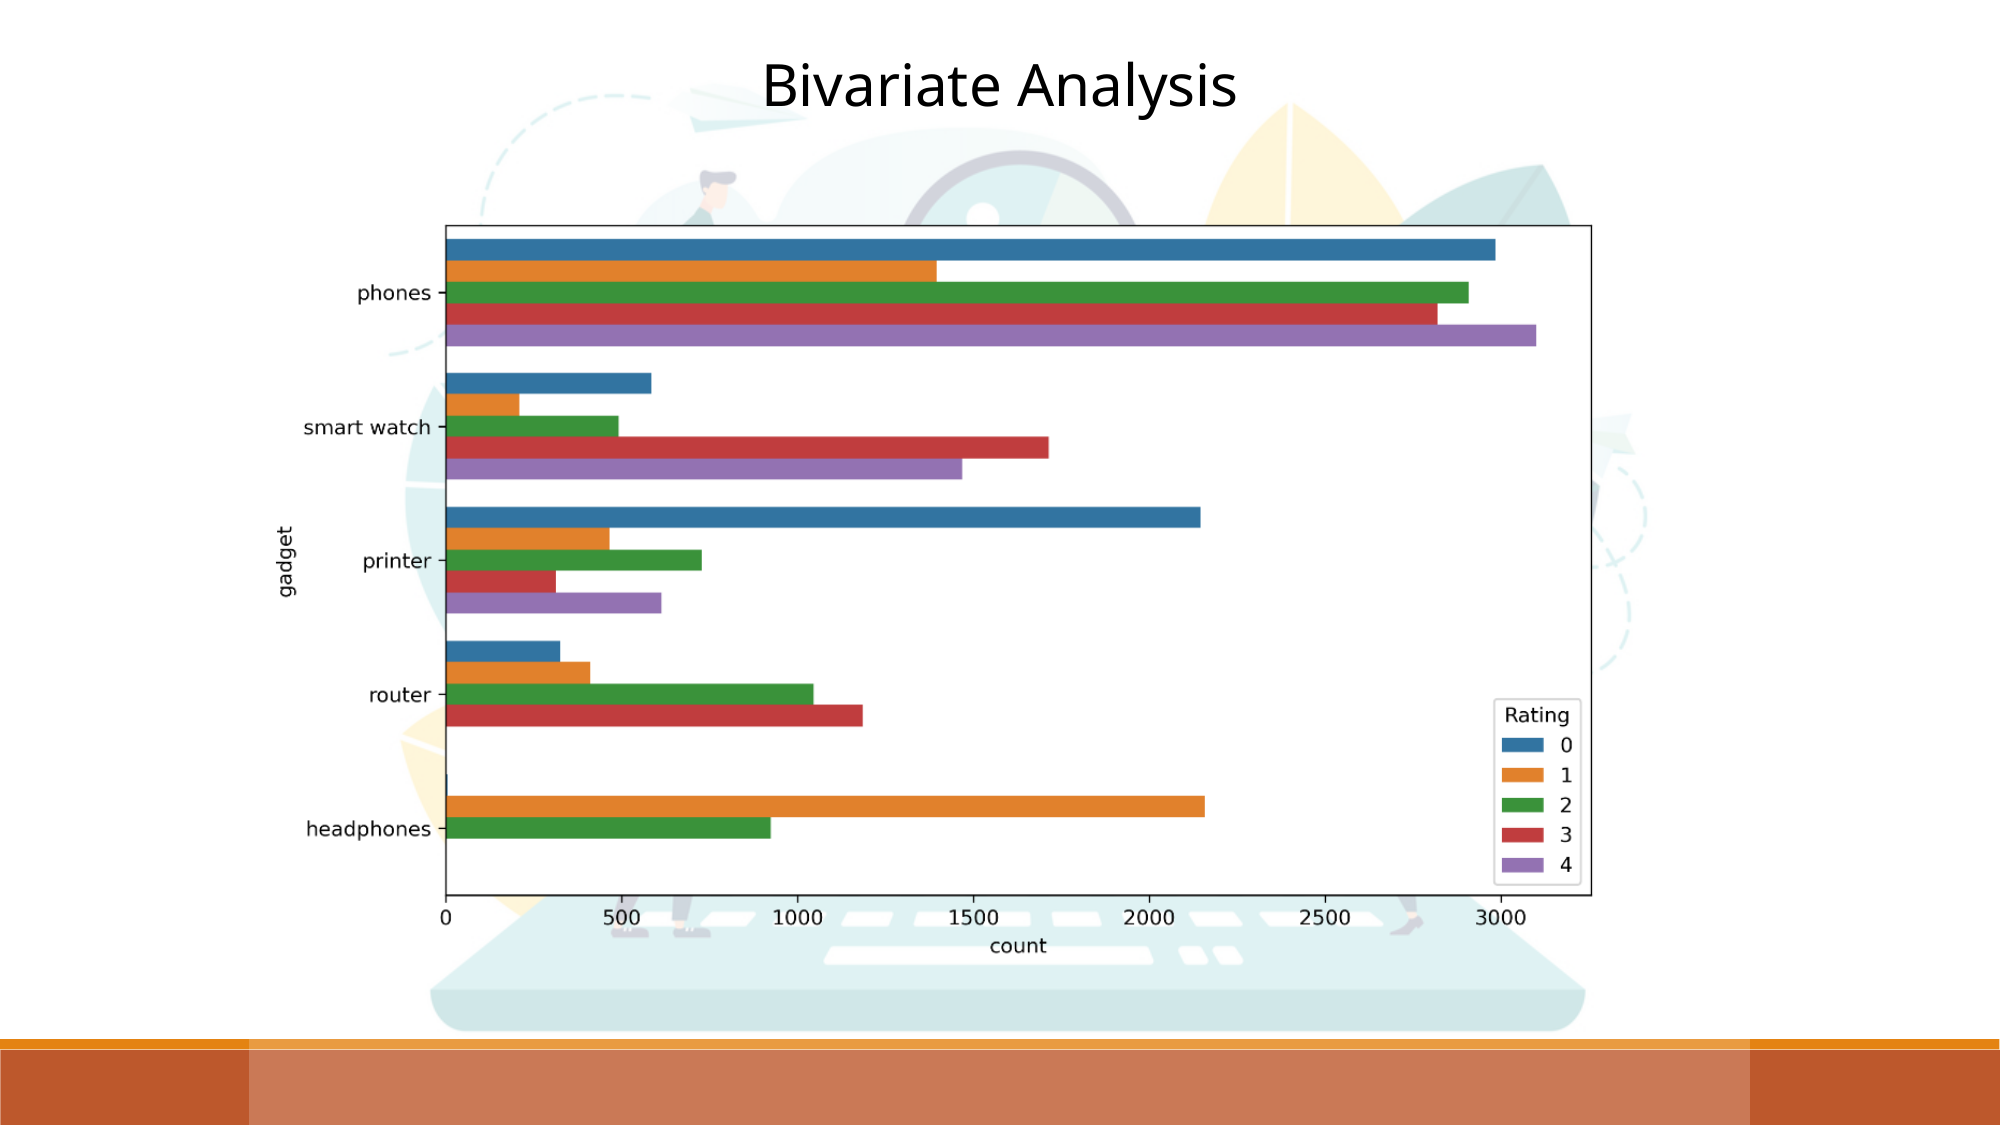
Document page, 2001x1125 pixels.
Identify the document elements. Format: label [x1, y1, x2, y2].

picture [249, 0, 1751, 1125]
